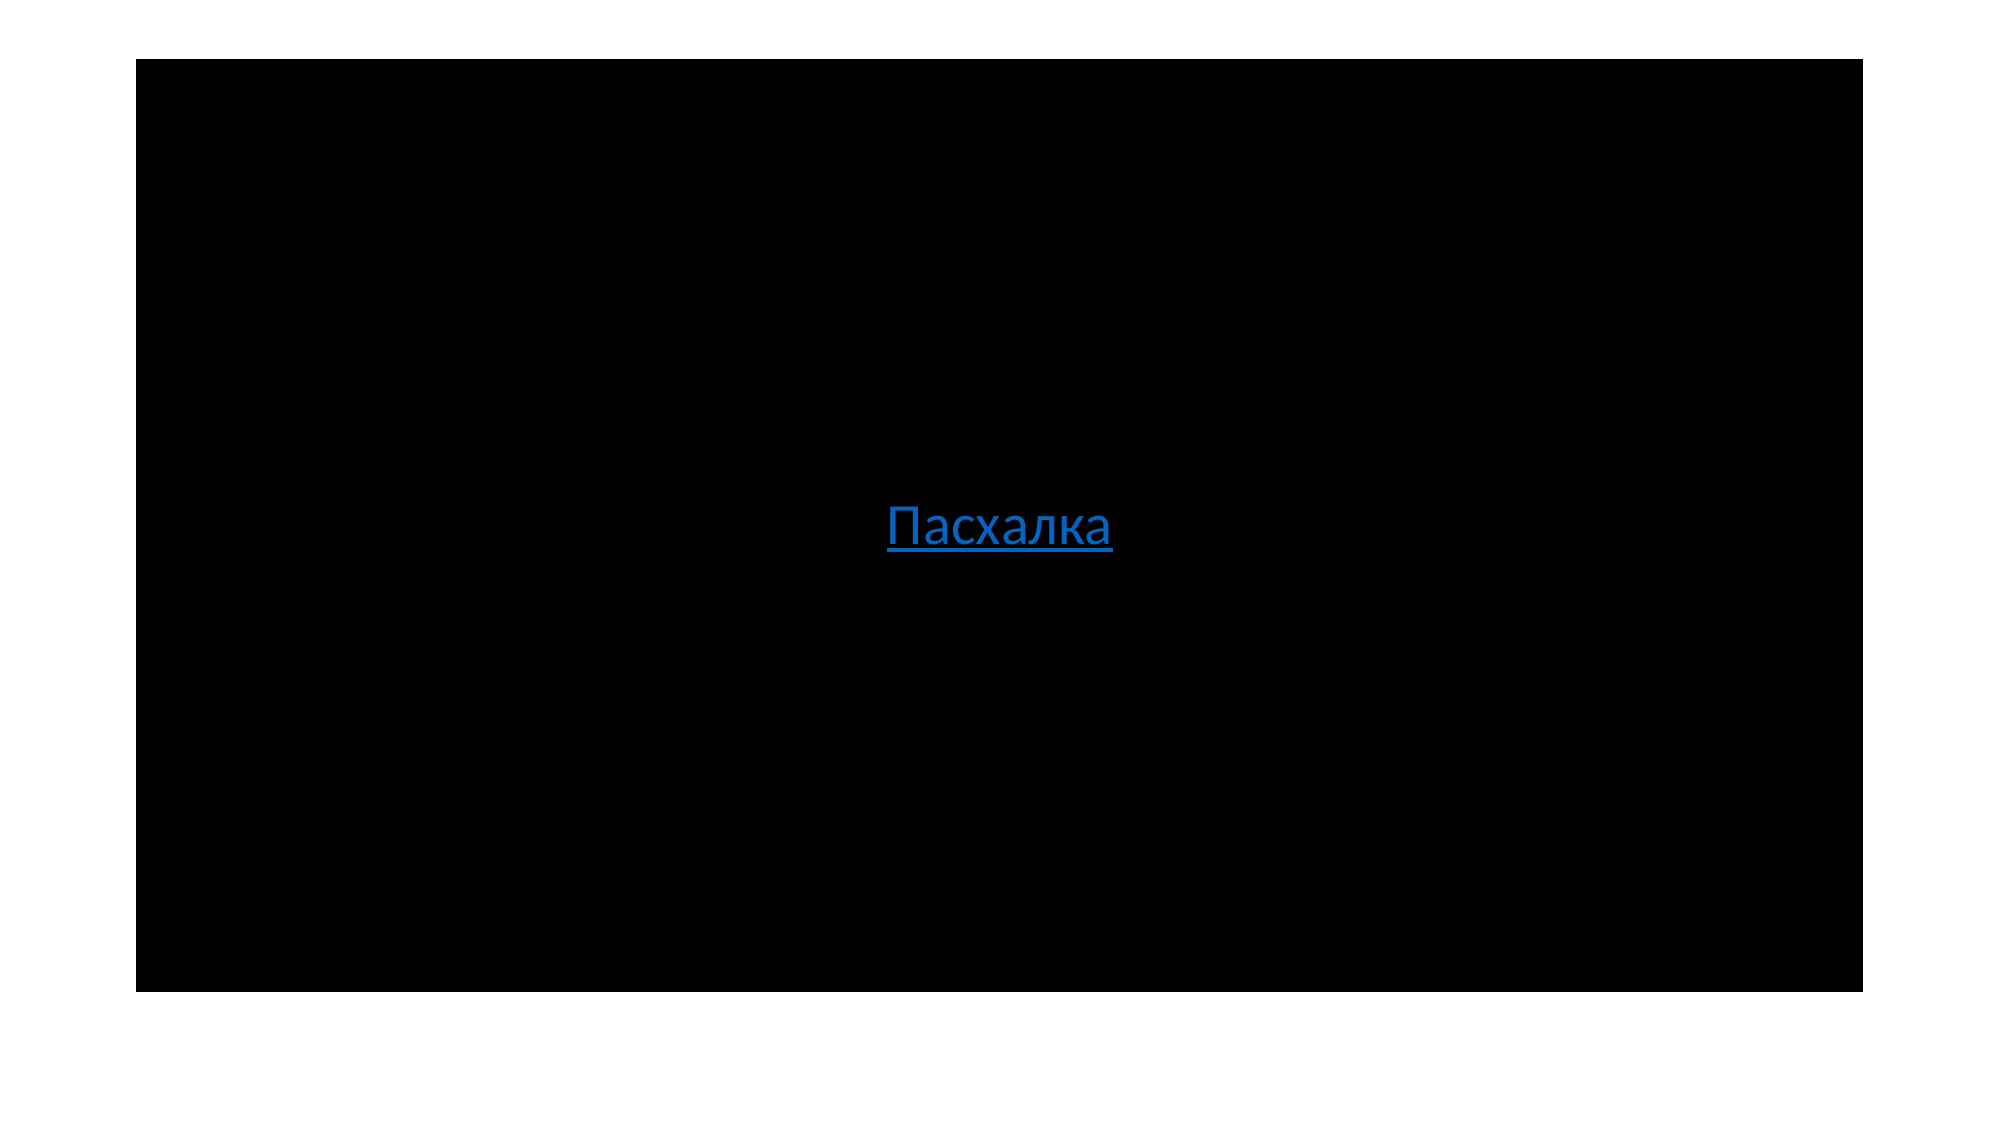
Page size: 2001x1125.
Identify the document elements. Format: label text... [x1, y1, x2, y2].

list Пасхалка [137, 59, 1863, 992]
